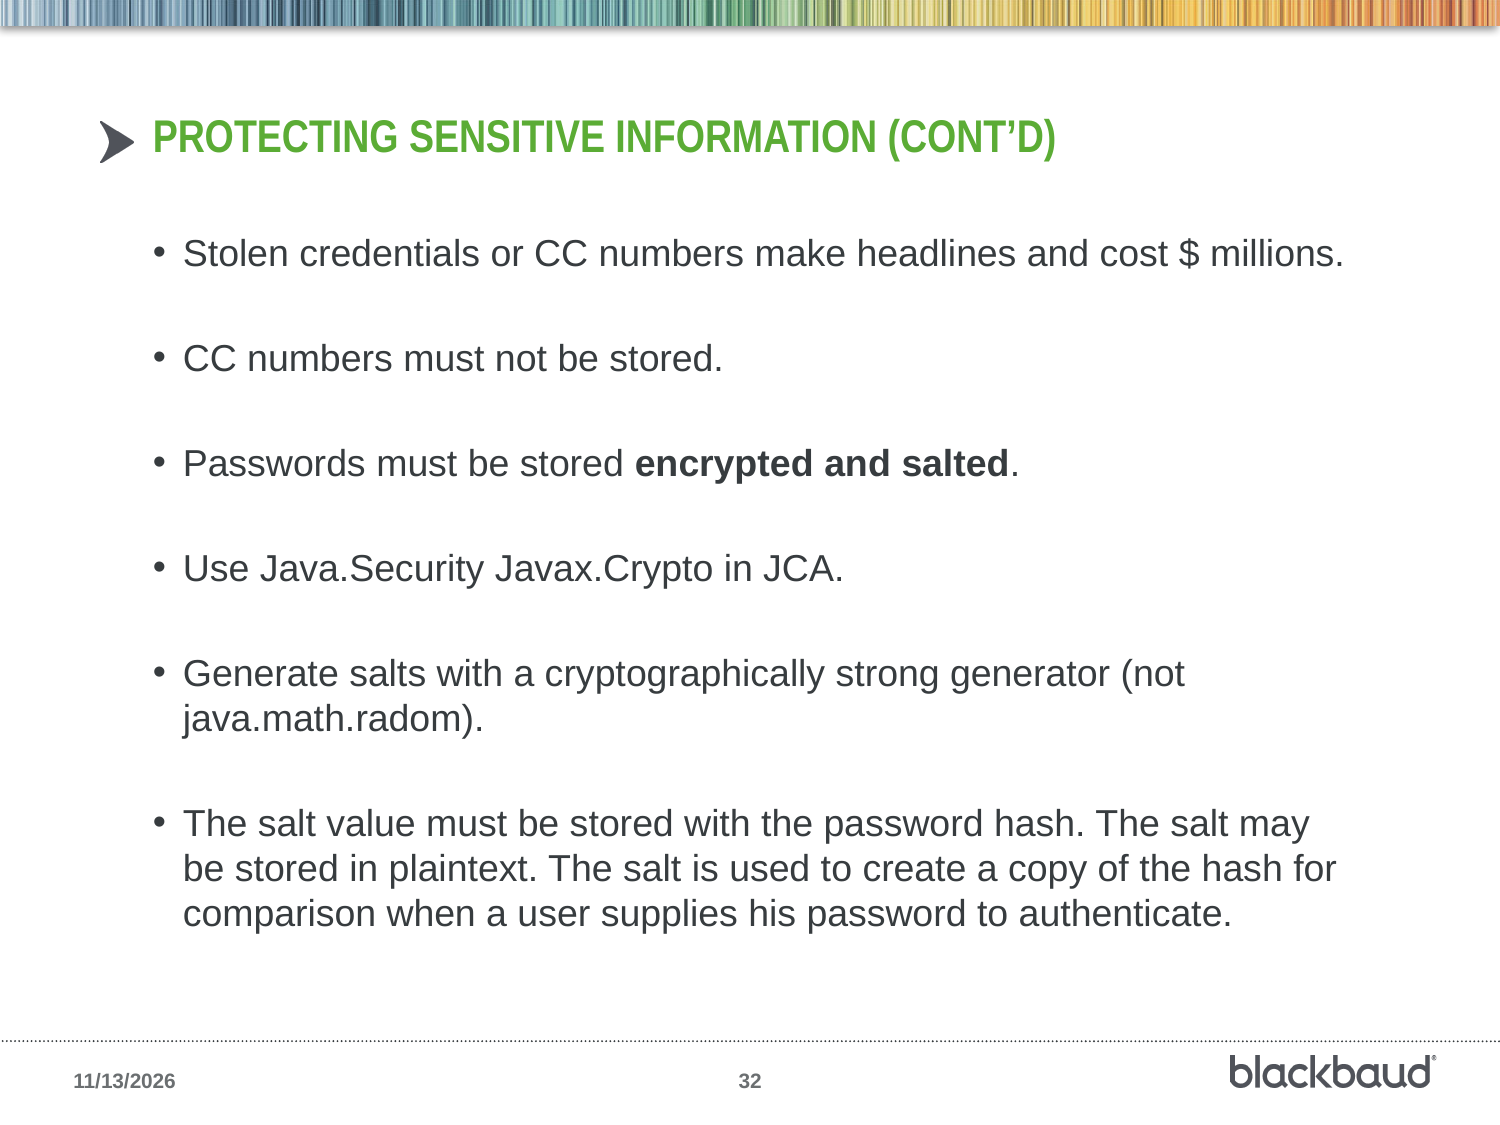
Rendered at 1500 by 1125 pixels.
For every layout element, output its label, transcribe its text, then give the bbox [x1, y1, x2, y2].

picture [100, 121, 134, 163]
list Stolen credentials or CC numbers make headlines and cost $ millions. CC numbers must not be stored. Passwords must be stored encrypted and salted. Use Java.Security Javax.Crypto in JCA. Generate salts with a cryptographically strong generator (not java.math.radom). The salt value must be stored with the password hash. The salt may be stored in plaintext. The salt is used to create a copy of the hash for comparison when a user supplies his password to authenticate. [138, 222, 1370, 1009]
picture [1230, 1055, 1437, 1088]
picture [0, 0, 1500, 26]
title PROTECTING SENSITIVE INFORMATION (CONT’D) [138, 98, 1370, 222]
